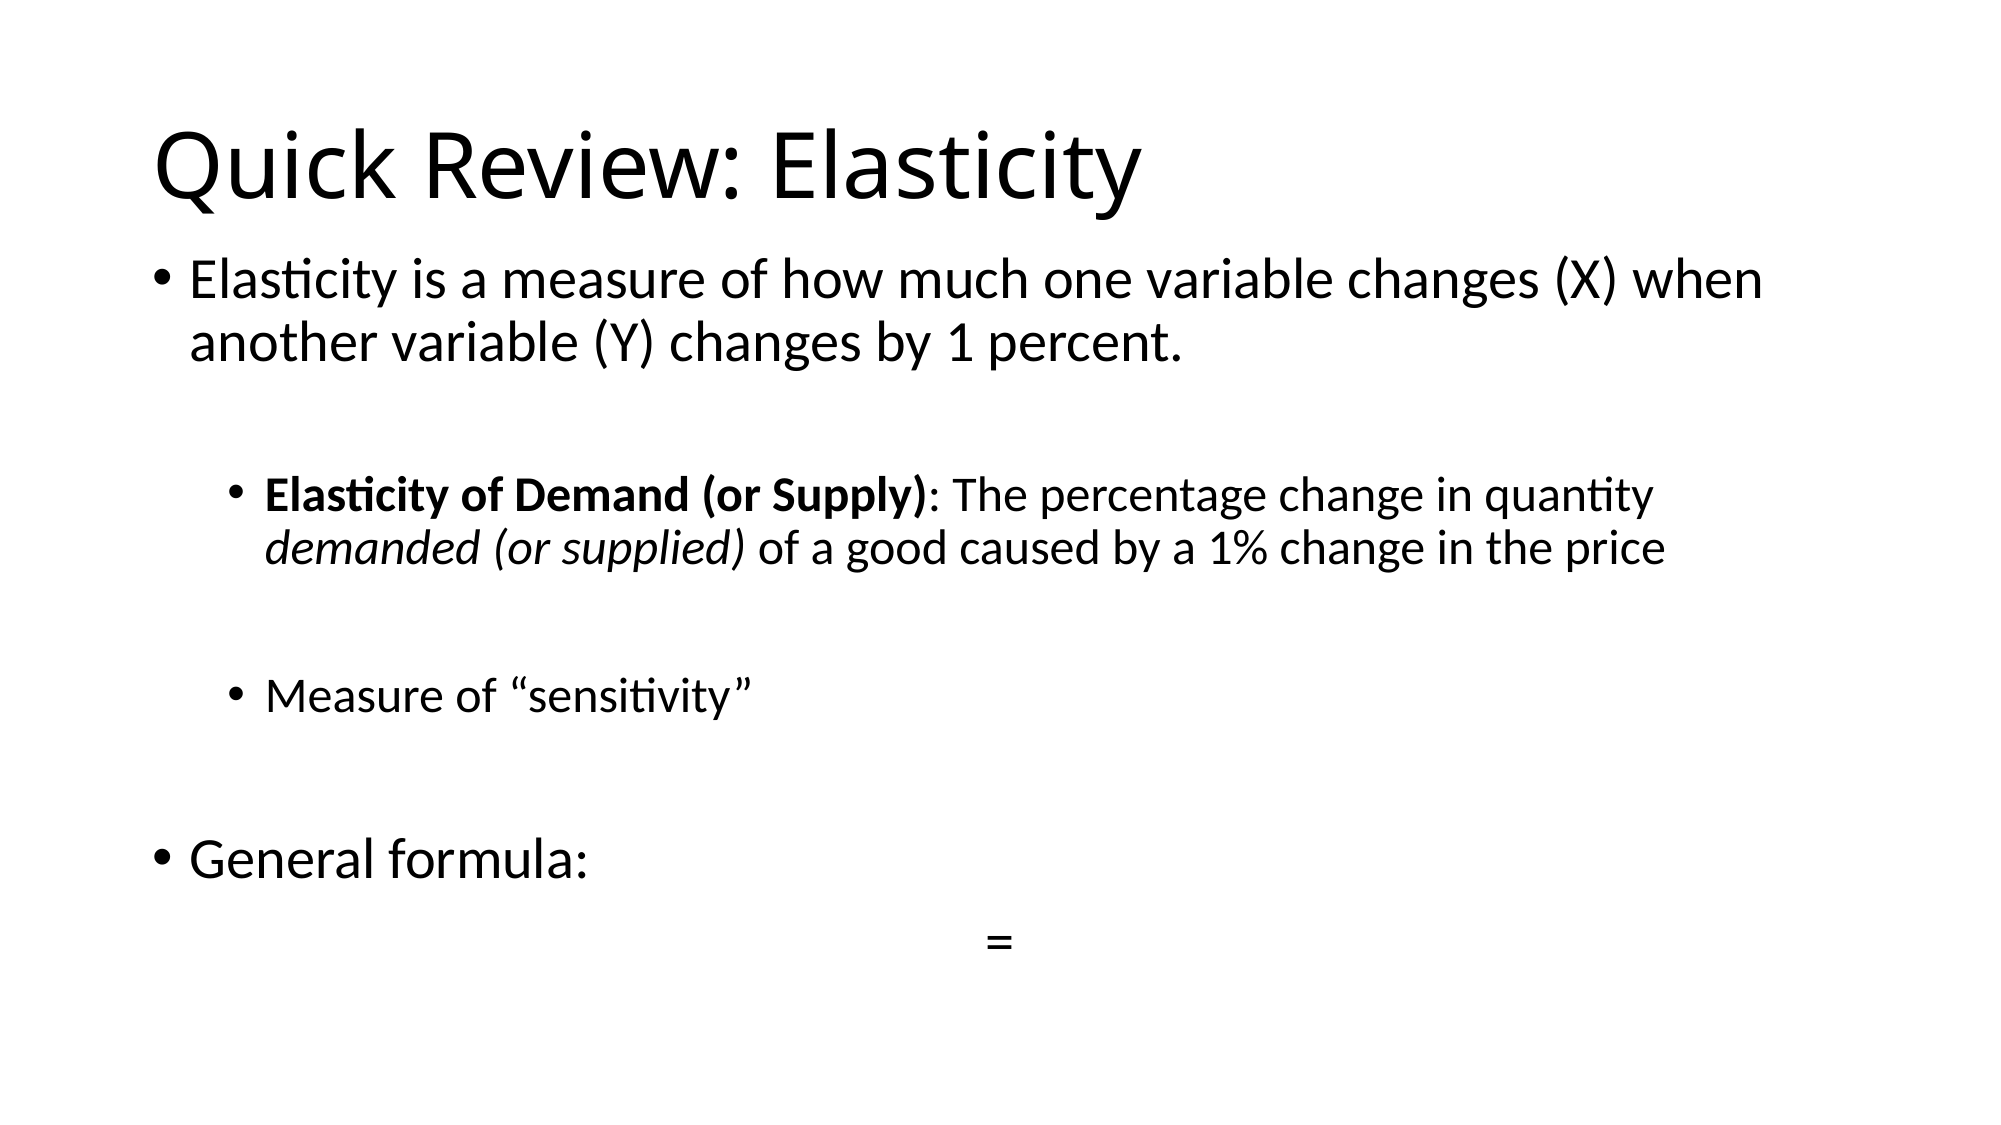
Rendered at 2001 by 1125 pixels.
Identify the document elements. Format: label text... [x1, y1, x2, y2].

title Quick Review: Elasticity [137, 59, 1863, 278]
